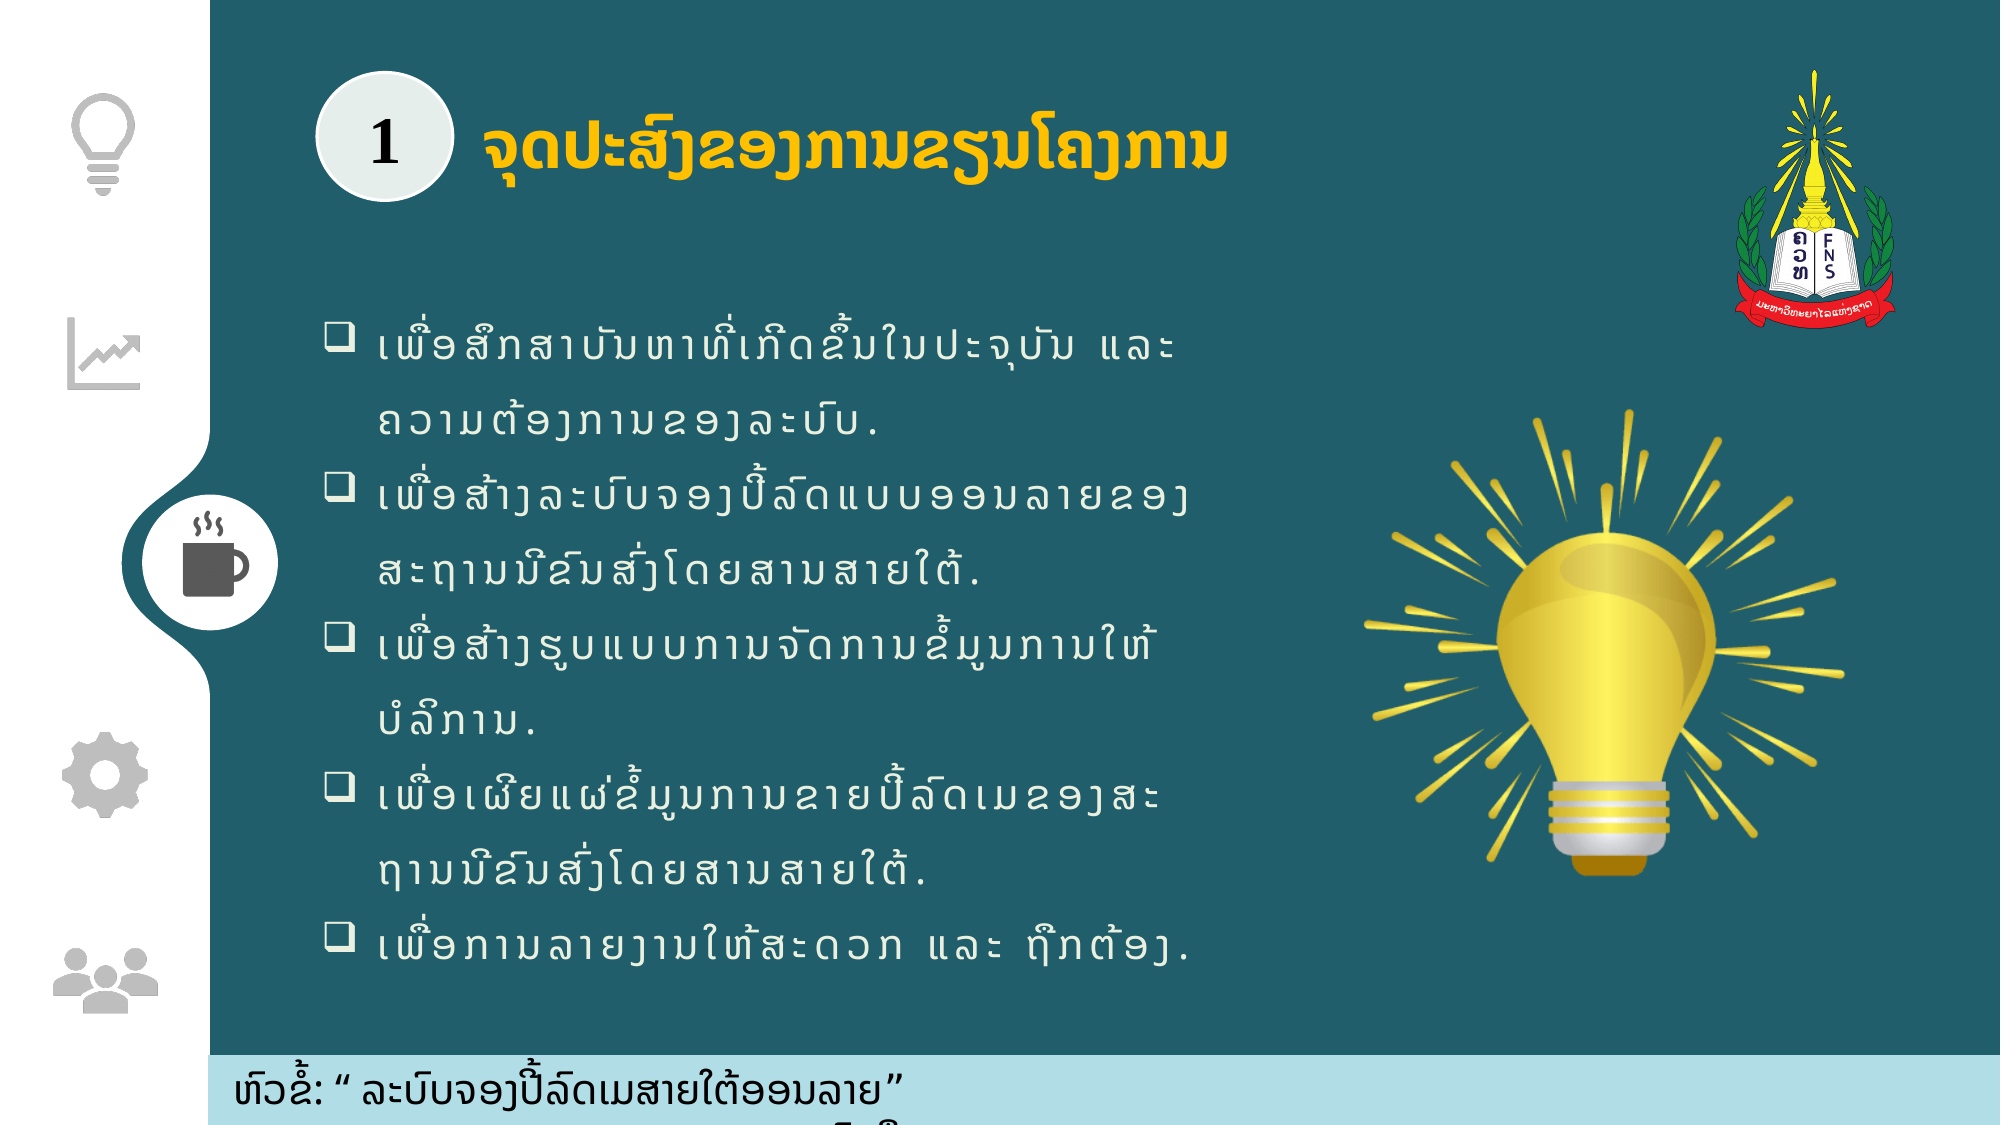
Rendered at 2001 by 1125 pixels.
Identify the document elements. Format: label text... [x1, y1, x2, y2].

text_box ຈຸດປະສົງຂອງການຂຽນໂຄງການ [468, 94, 1264, 189]
picture [1347, 379, 1865, 908]
text_box ເພື່ອສຶກສາບັນຫາທີ່ເກີດຂຶ້ນໃນປະຈຸບັນ ແລະ ຄວາມຕ້ອງການຂອງລະບົບ. ເພື່ອສ້າງລະບົບຈອງປີ້ລົດແບບອອນລາຍຂອງສະຖານນີຂົນສົ່ງໂດຍສານສາຍໃຕ້. ເພື່ອສ້າງຮູບແບບການຈັດການຂໍ້ມູນການໃຫ້ບໍລິການ. ເພື່ອເຜີຍແຜ່ຂໍ້ມູນການຂາຍປີ້ລົດເມຂອງສະຖານນີຂົນສົ່ງໂດຍສານສາຍໃຕ້. ເພື່ອການລາຍງານໃຫ້ສະດວກ ແລະ ຖືກຕ້ອງ. [306, 285, 1220, 976]
picture [58, 502, 162, 605]
text_box [0, 0, 211, 1125]
picture [45, 86, 162, 203]
text_box 1 [315, 70, 455, 202]
picture [52, 303, 154, 405]
text_box ຫົວຂໍ້: “ ລະບົບຈອງປີ້ລົດເມສາຍໃຕ້ອອນລາຍ” ສົກສຶກສາ 2020-2021 [208, 1055, 2000, 1125]
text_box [141, 494, 279, 631]
picture [1607, 51, 2000, 346]
picture [45, 920, 165, 1040]
picture [45, 715, 165, 835]
